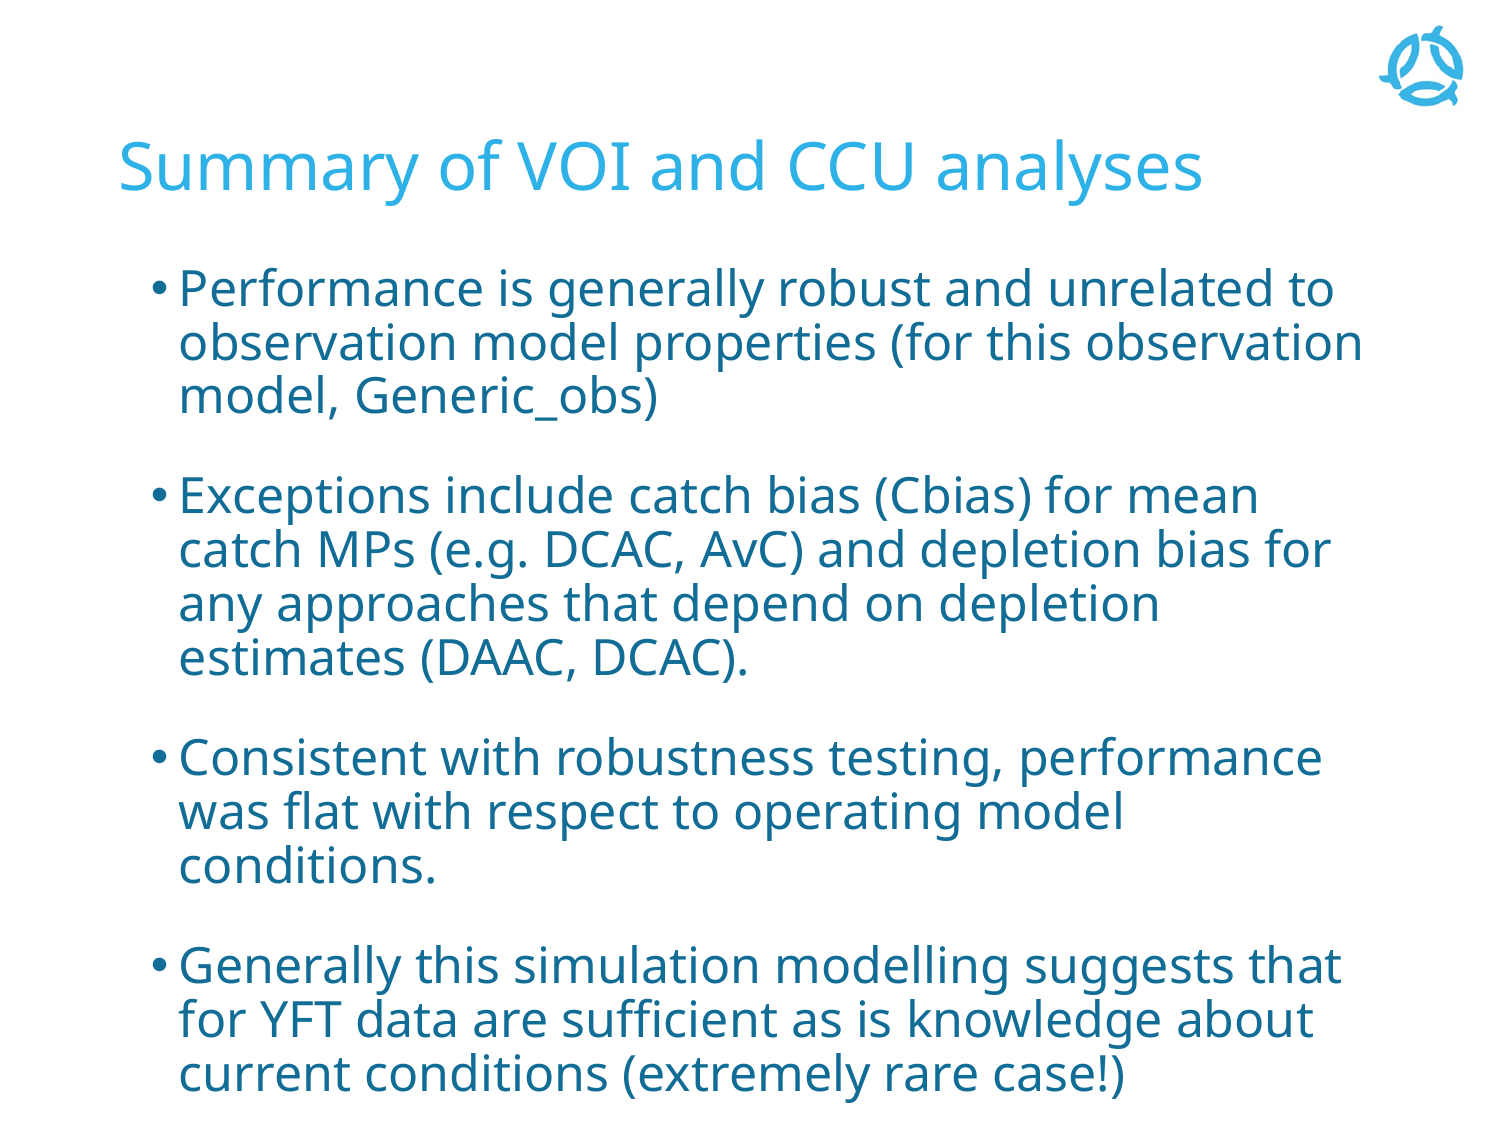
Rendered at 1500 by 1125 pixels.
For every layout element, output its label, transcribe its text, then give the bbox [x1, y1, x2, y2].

title Summary of VOI and CCU analyses [103, 59, 1397, 278]
list Performance is generally robust and unrelated to observation model properties (for this observation model, Generic_obs) Exceptions include catch bias (Cbias) for mean catch MPs (e.g. DCAC, AvC) and depletion bias for any approaches that depend on depletion estimates (DAAC, DCAC). Consistent with robustness testing, performance was flat with respect to operating model conditions. Generally this simulation modelling suggests that for YFT data are sufficient as is knowledge about current conditions (extremely rare case!) [135, 255, 1395, 970]
picture [1376, 22, 1471, 112]
